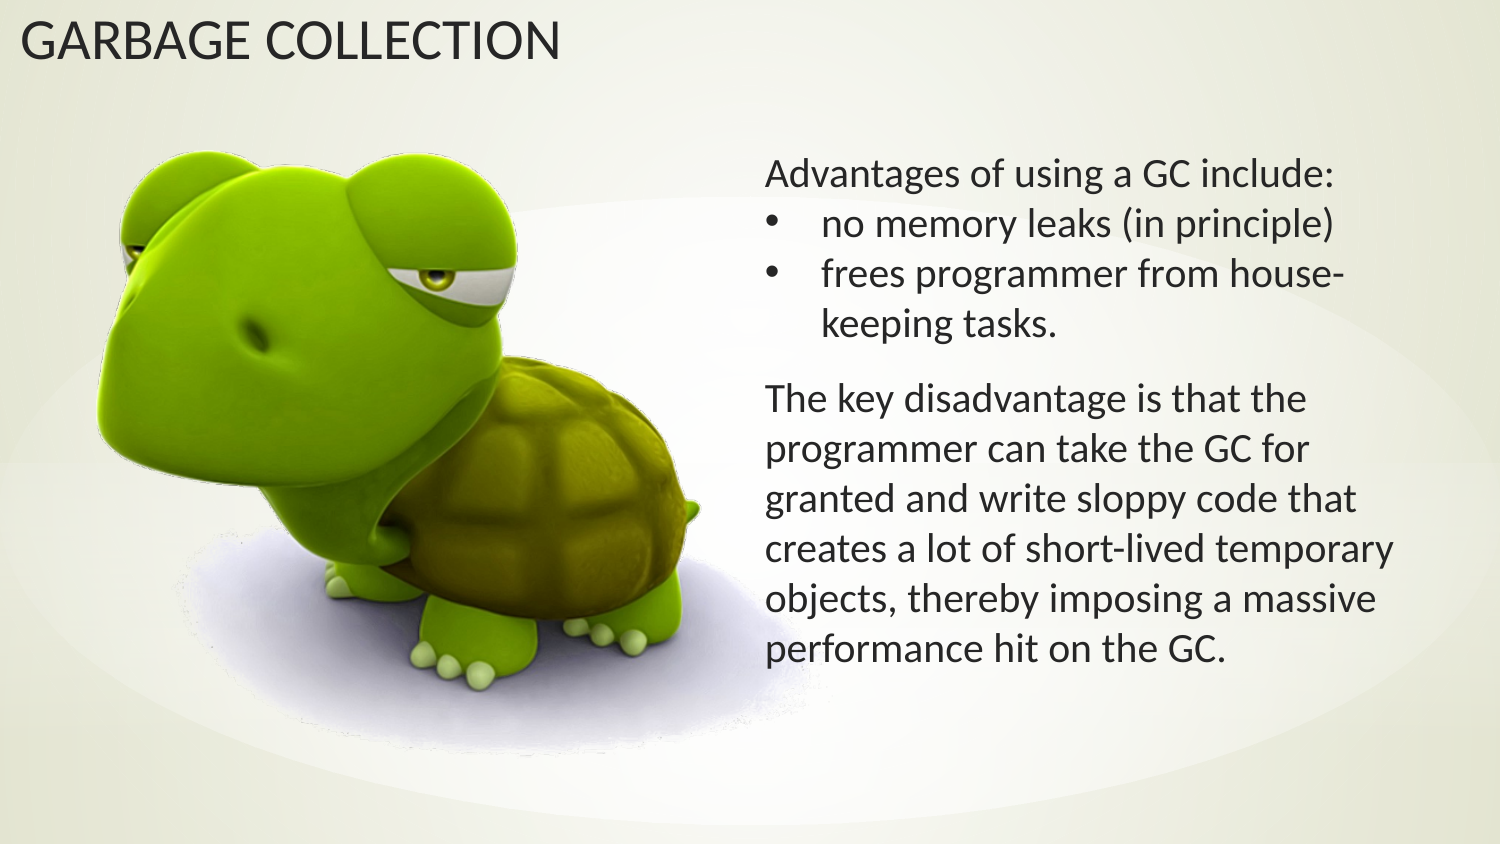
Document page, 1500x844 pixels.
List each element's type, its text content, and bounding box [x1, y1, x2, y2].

text_box Advantages of using a GC include: no memory leaks (in principle) frees programmer from house-keeping tasks. The key disadvantage is that the programmer can take the GC for granted and write sloppy code that creates a lot of short-lived temporary objects, thereby imposing a massive performance hit on the GC. [750, 138, 1436, 679]
picture [96, 149, 833, 759]
